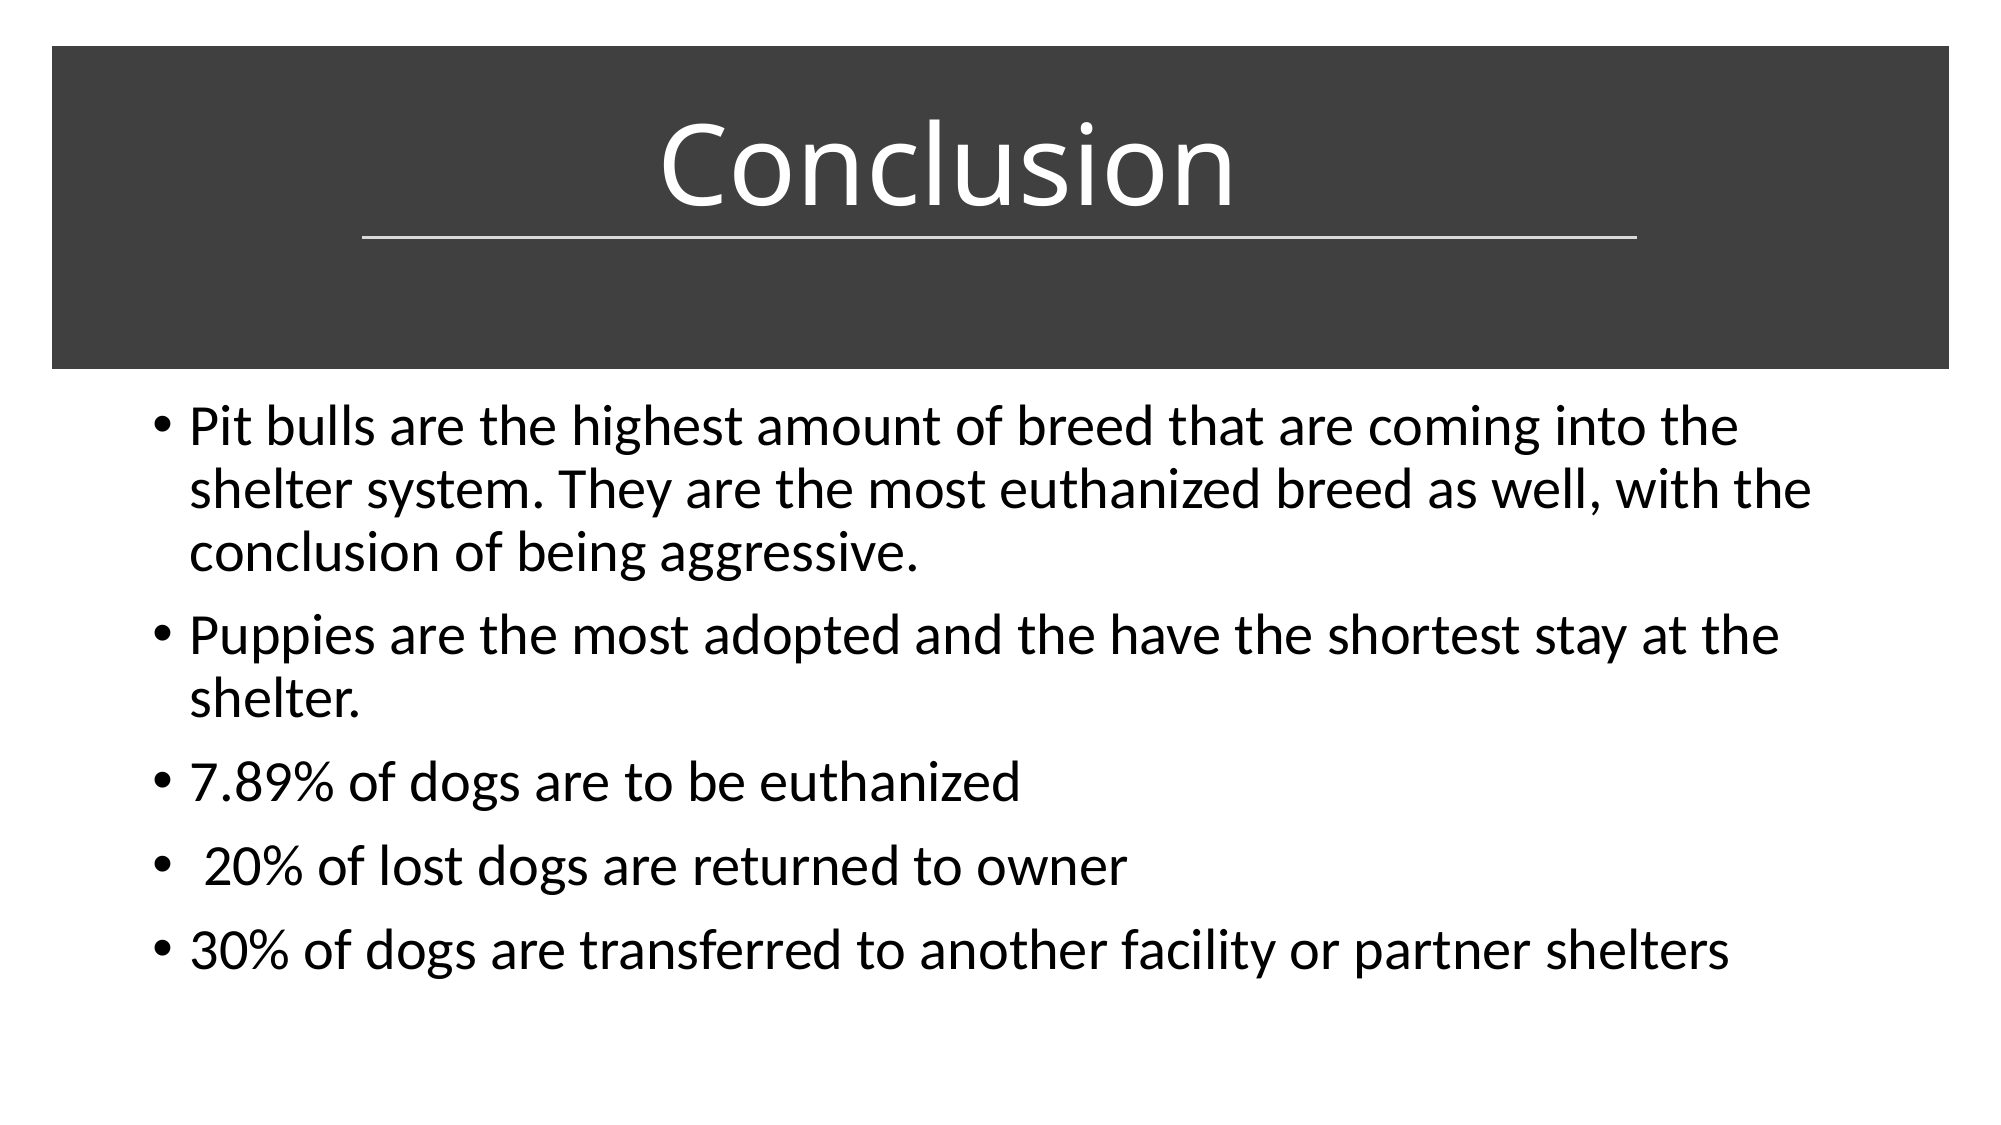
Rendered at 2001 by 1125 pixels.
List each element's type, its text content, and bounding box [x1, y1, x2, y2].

text_box [61, 55, 1939, 360]
list Pit bulls are the highest amount of breed that are coming into the shelter system. They are the most euthanized breed as well, with the conclusion of being aggressive. Puppies are the most adopted and the have the shortest stay at the shelter. 7.89% of dogs are to be euthanized 20% of lost dogs are returned to owner 30% of dogs are transferred to another facility or partner shelters [137, 387, 1863, 1102]
title Conclusion [35, 84, 1863, 238]
